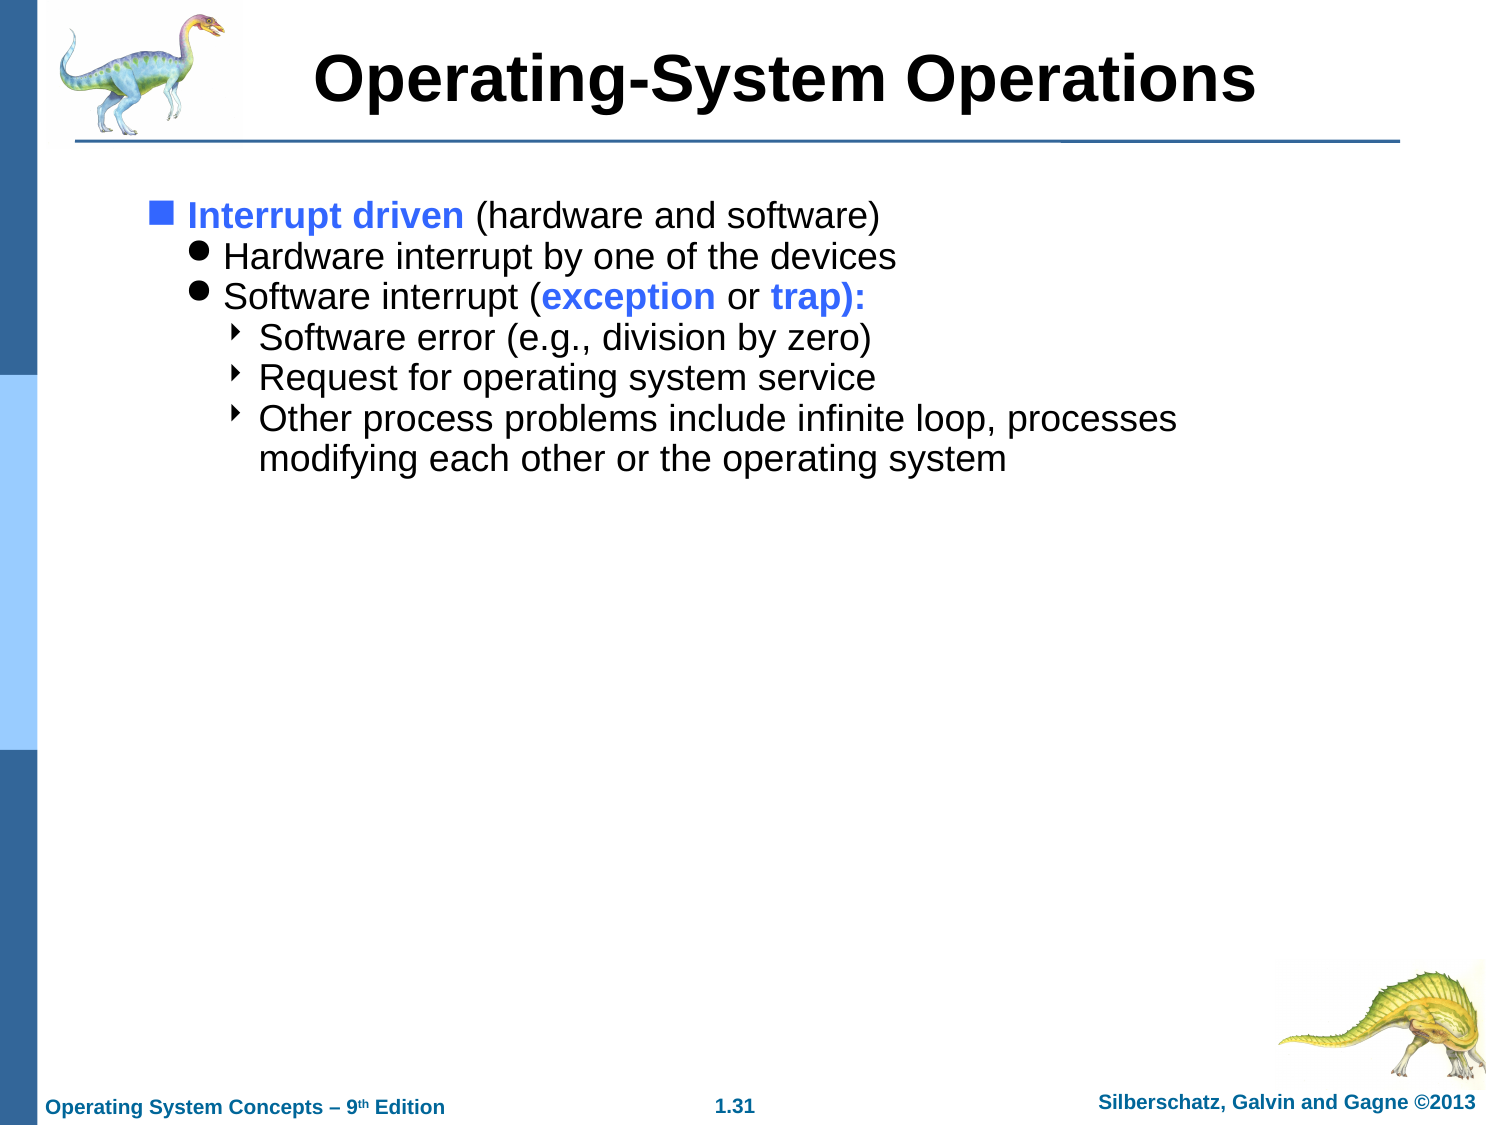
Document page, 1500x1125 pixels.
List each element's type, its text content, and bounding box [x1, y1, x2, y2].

picture [1275, 959, 1486, 1090]
text_box Operating-System Operations [146, 27, 1425, 122]
text_box Interrupt driven (hardware and software) Hardware interrupt by one of the devices Software interrupt (exception or trap): Software error (e.g., division by zero) Request for operating system service Other process problems include infinite loop, processes modifying each other or the operating system [137, 189, 1268, 1000]
picture [46, 0, 243, 149]
